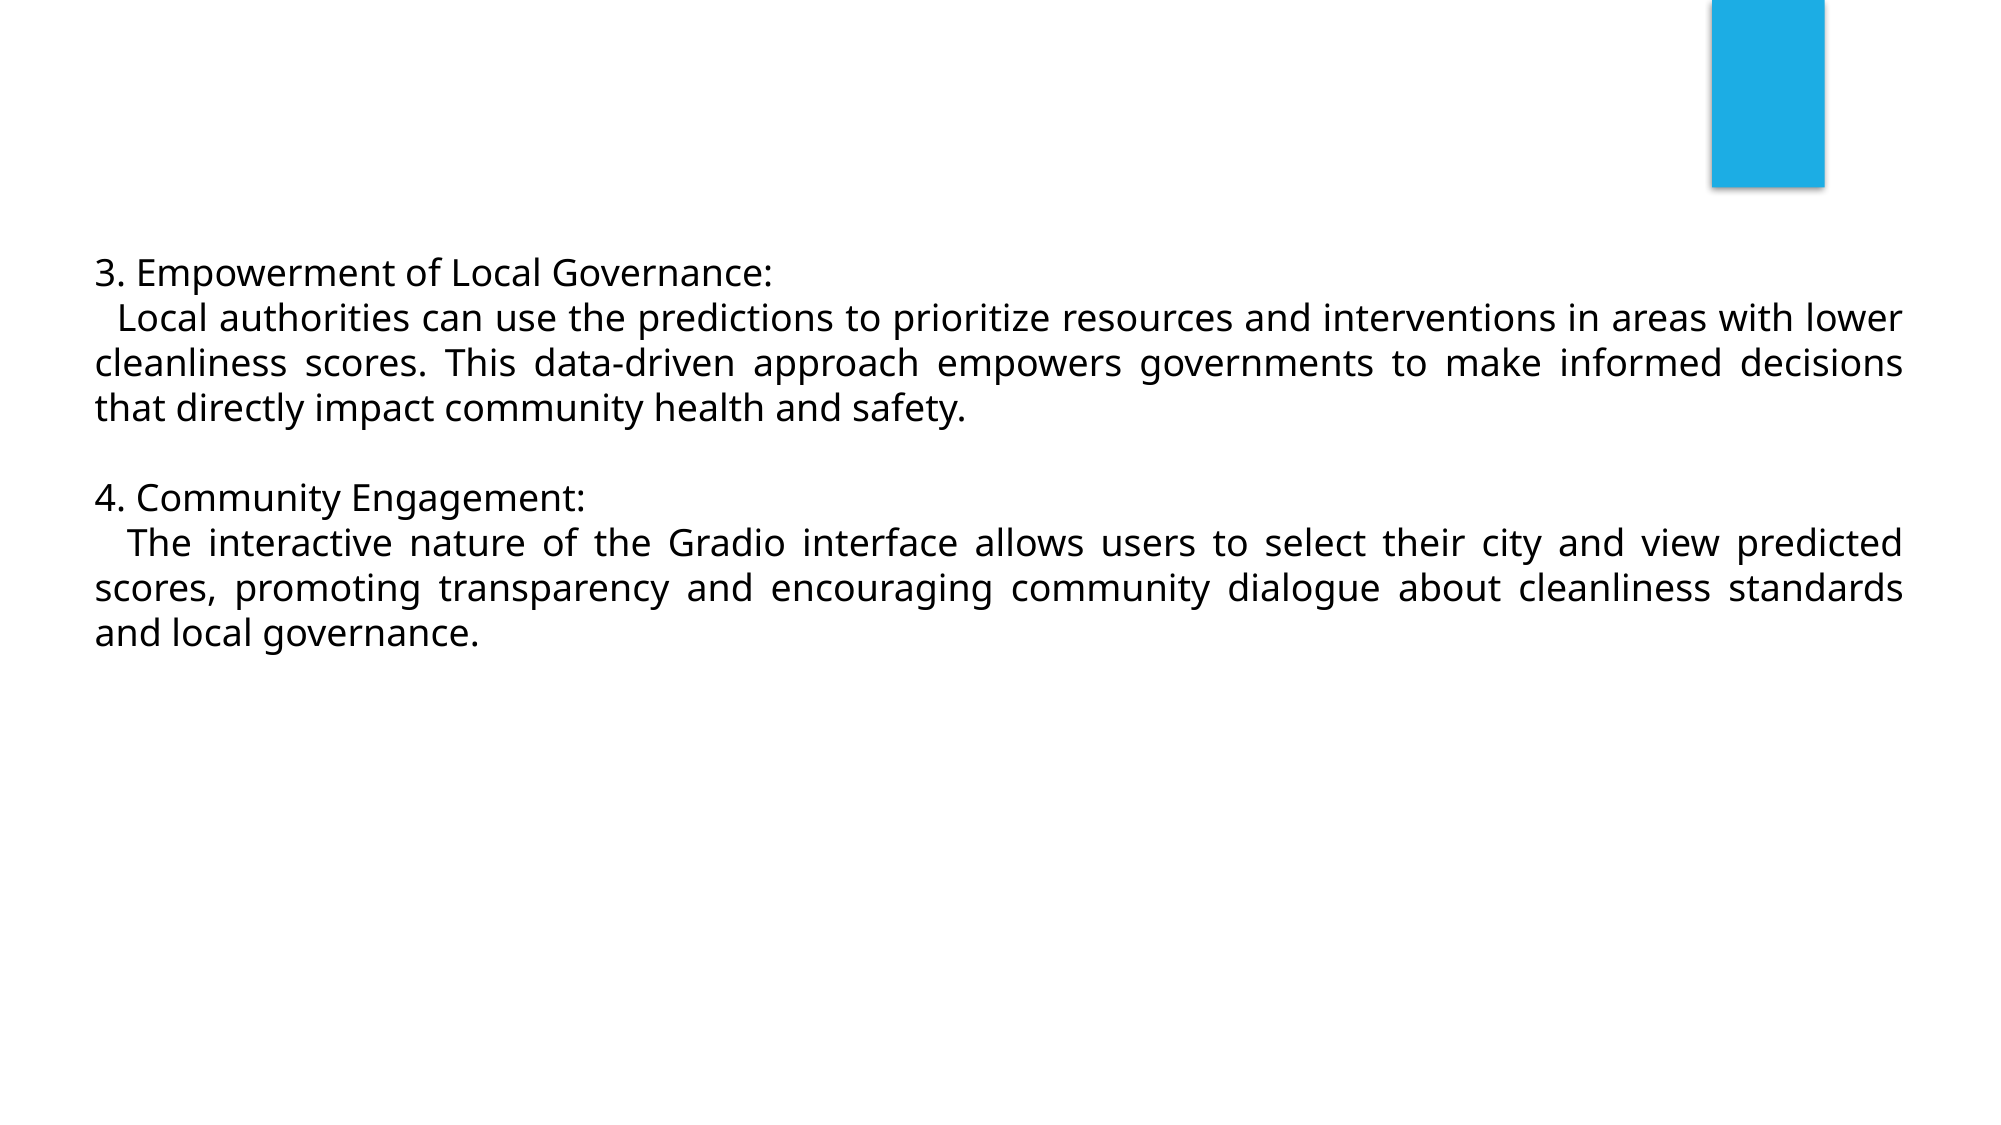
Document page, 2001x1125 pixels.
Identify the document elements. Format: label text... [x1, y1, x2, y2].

text_box 3. Empowerment of Local Governance: Local authorities can use the predictions to prioritize resources and interventions in areas with lower cleanliness scores. This data-driven approach empowers governments to make informed decisions that directly impact community health and safety. 4. Community Engagement: The interactive nature of the Gradio interface allows users to select their city and view predicted scores, promoting transparency and encouraging community dialogue about cleanliness standards and local governance. [79, 241, 1921, 661]
